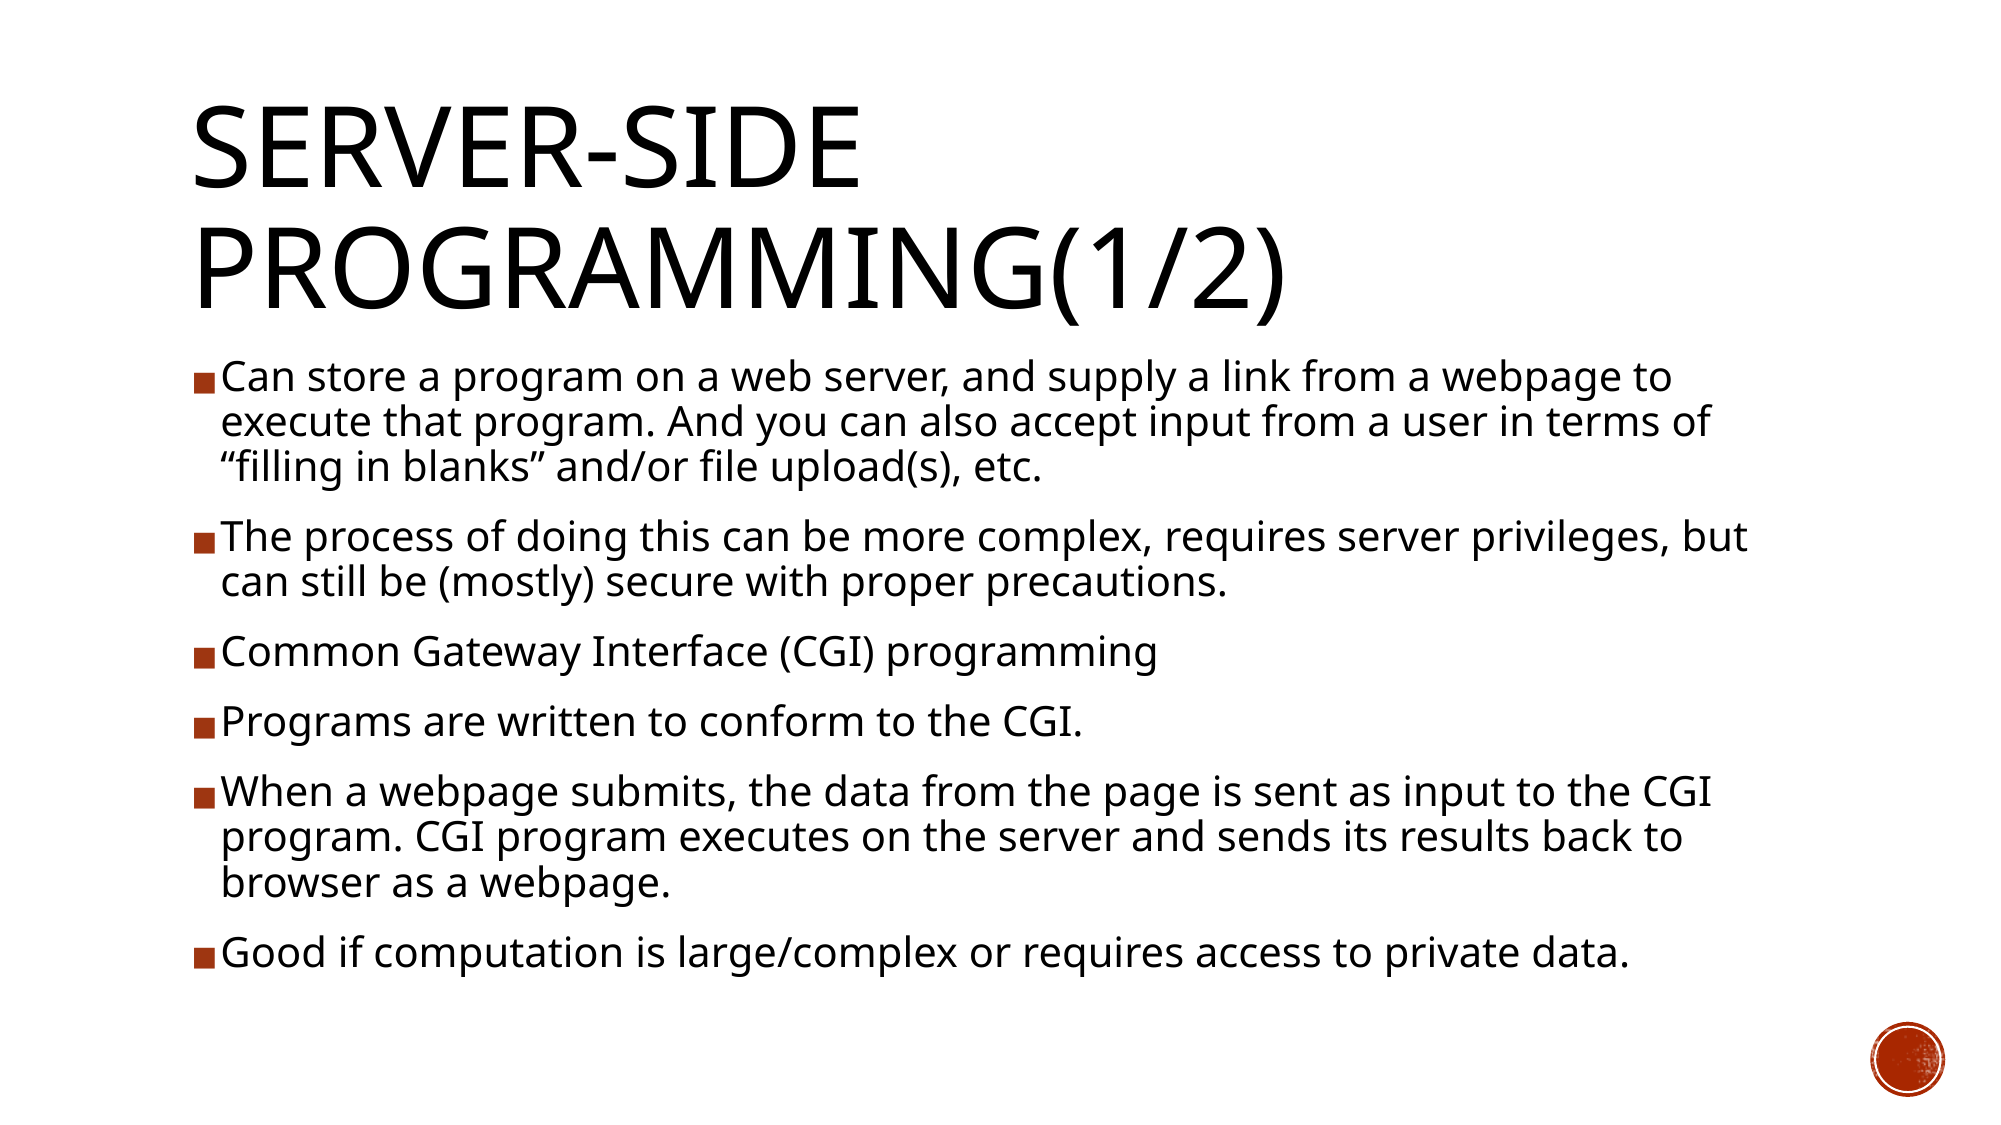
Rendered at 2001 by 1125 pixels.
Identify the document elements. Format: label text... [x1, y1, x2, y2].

list Can store a program on a web server, and supply a link from a webpage to execute that program. And you can also accept input from a user in terms of “filling in blanks” and/or file upload(s), etc. The process of doing this can be more complex, requires server privileges, but can still be (mostly) secure with proper precautions. Common Gateway Interface (CGI) programming Programs are written to conform to the CGI. When a webpage submits, the data from the page is sent as input to the CGI program. CGI program executes on the server and sends its results back to browser as a webpage. Good if computation is large/complex or requires access to private data. [175, 348, 1826, 1013]
title SERVER-SIDE PROGRAMMING(1/2) [175, 79, 1826, 344]
picture [1870, 1021, 1946, 1097]
